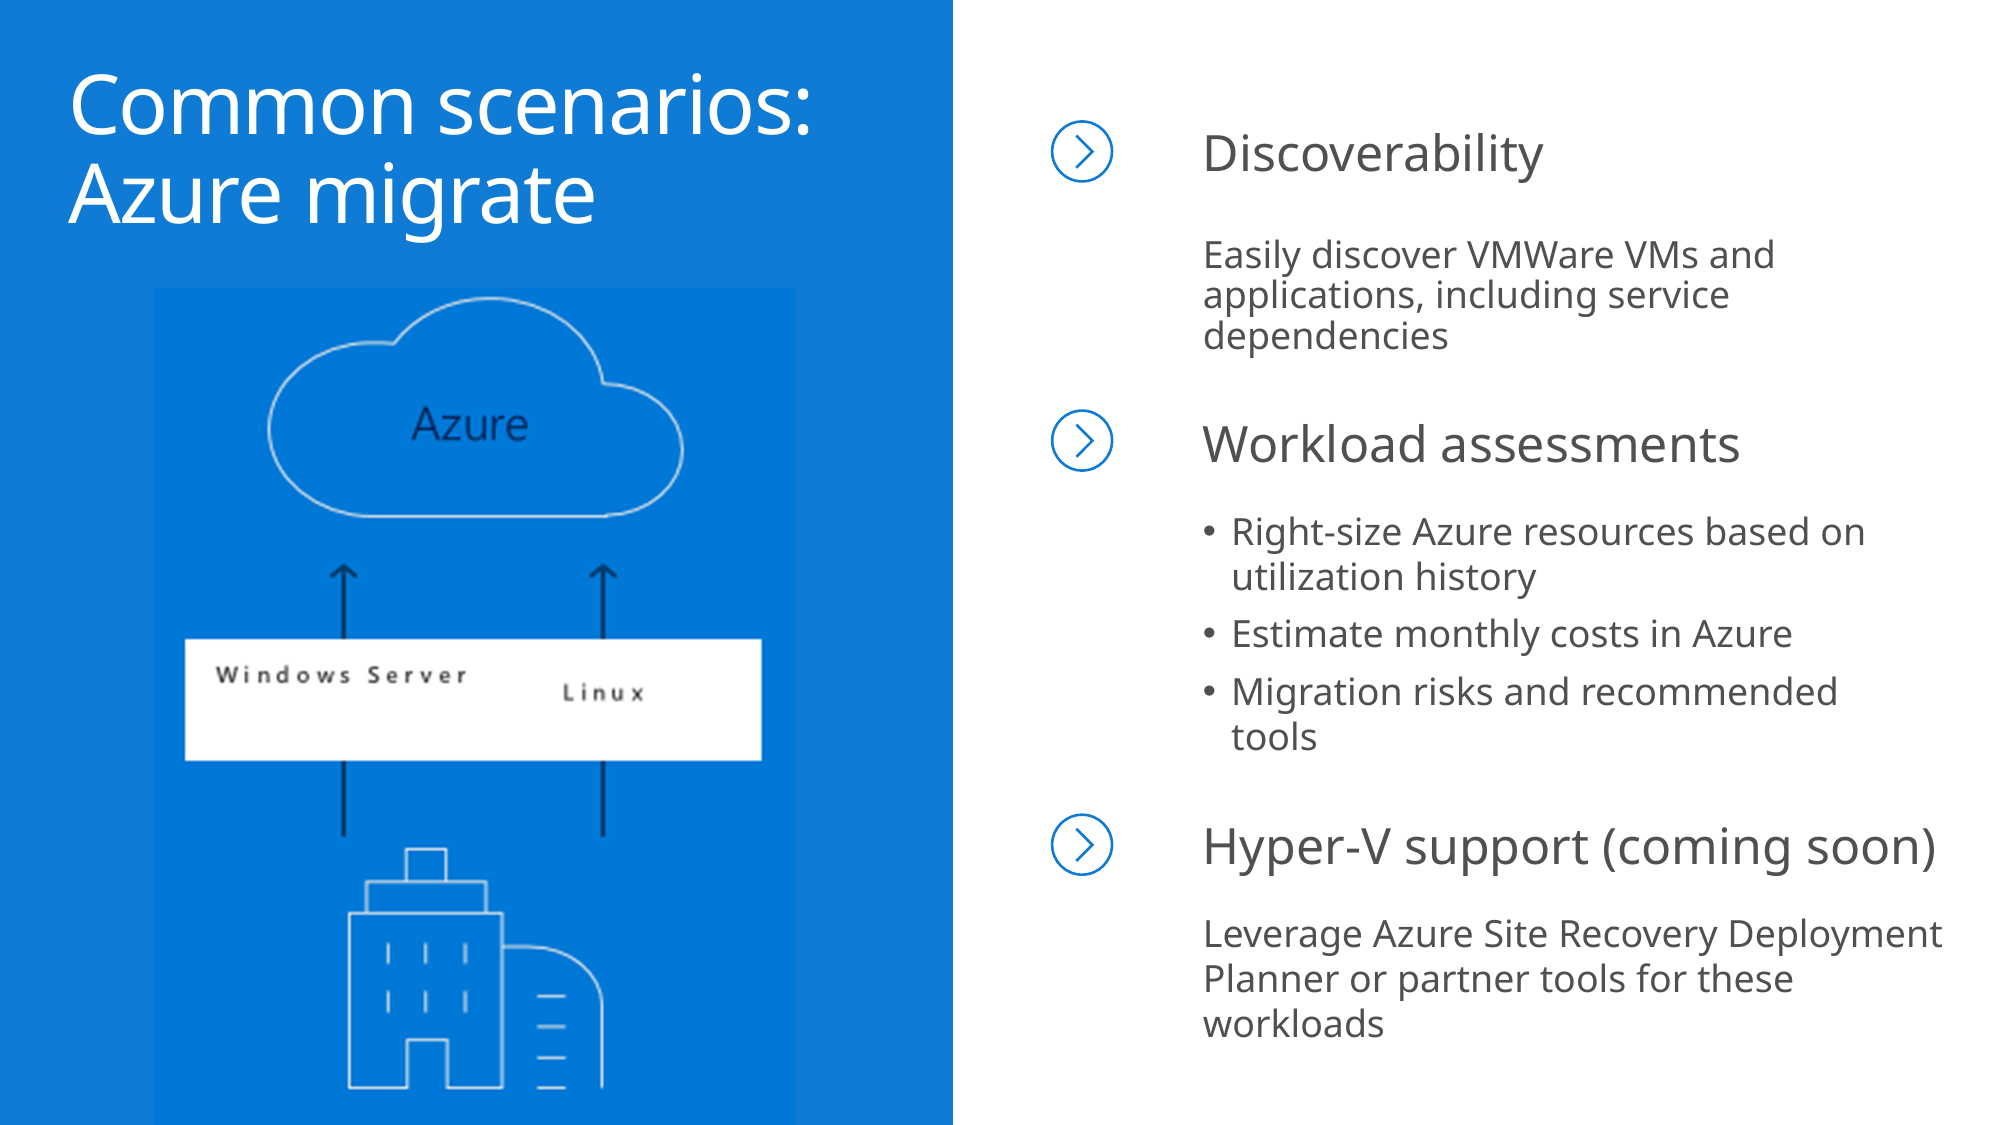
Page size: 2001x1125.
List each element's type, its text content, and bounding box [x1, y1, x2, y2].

title Common scenarios: Azure migrate [44, 47, 903, 196]
text_box Workload assessments Right-size Azure resources based on utilization history Estimate monthly costs in Azure Migration risks and recommended tools [1178, 404, 1947, 773]
text_box Discoverability Easily discover VMWare VMs and applications, including service dependencies [1178, 113, 1932, 404]
text_box [0, 0, 954, 1125]
text_box [1052, 121, 1113, 182]
text_box [1052, 814, 1113, 875]
text_box [1052, 410, 1113, 471]
text_box Hyper-V support (coming soon) Leverage Azure Site Recovery Deployment Planner or partner tools for these workloads [1178, 806, 1990, 1061]
picture [153, 288, 796, 1125]
